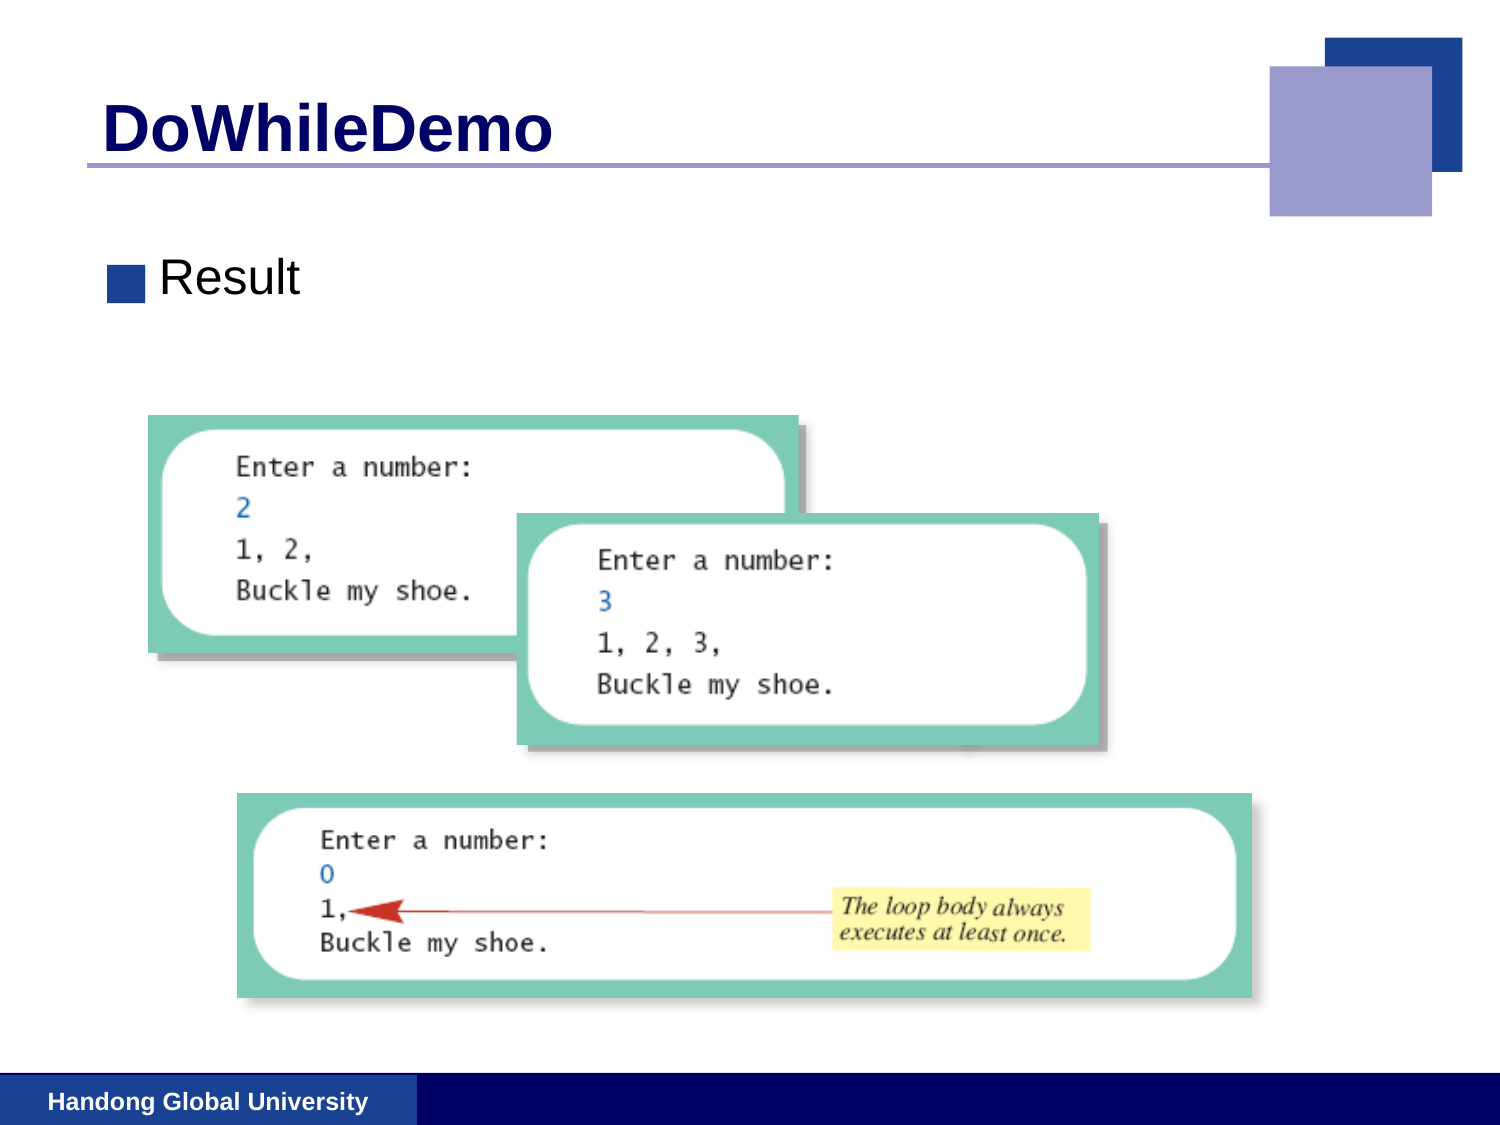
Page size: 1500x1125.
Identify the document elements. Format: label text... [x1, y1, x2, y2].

title DoWhileDemo [87, 46, 1238, 172]
list Result [87, 237, 1425, 1013]
picture [237, 792, 1252, 998]
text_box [147, 415, 799, 653]
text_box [516, 512, 1100, 746]
